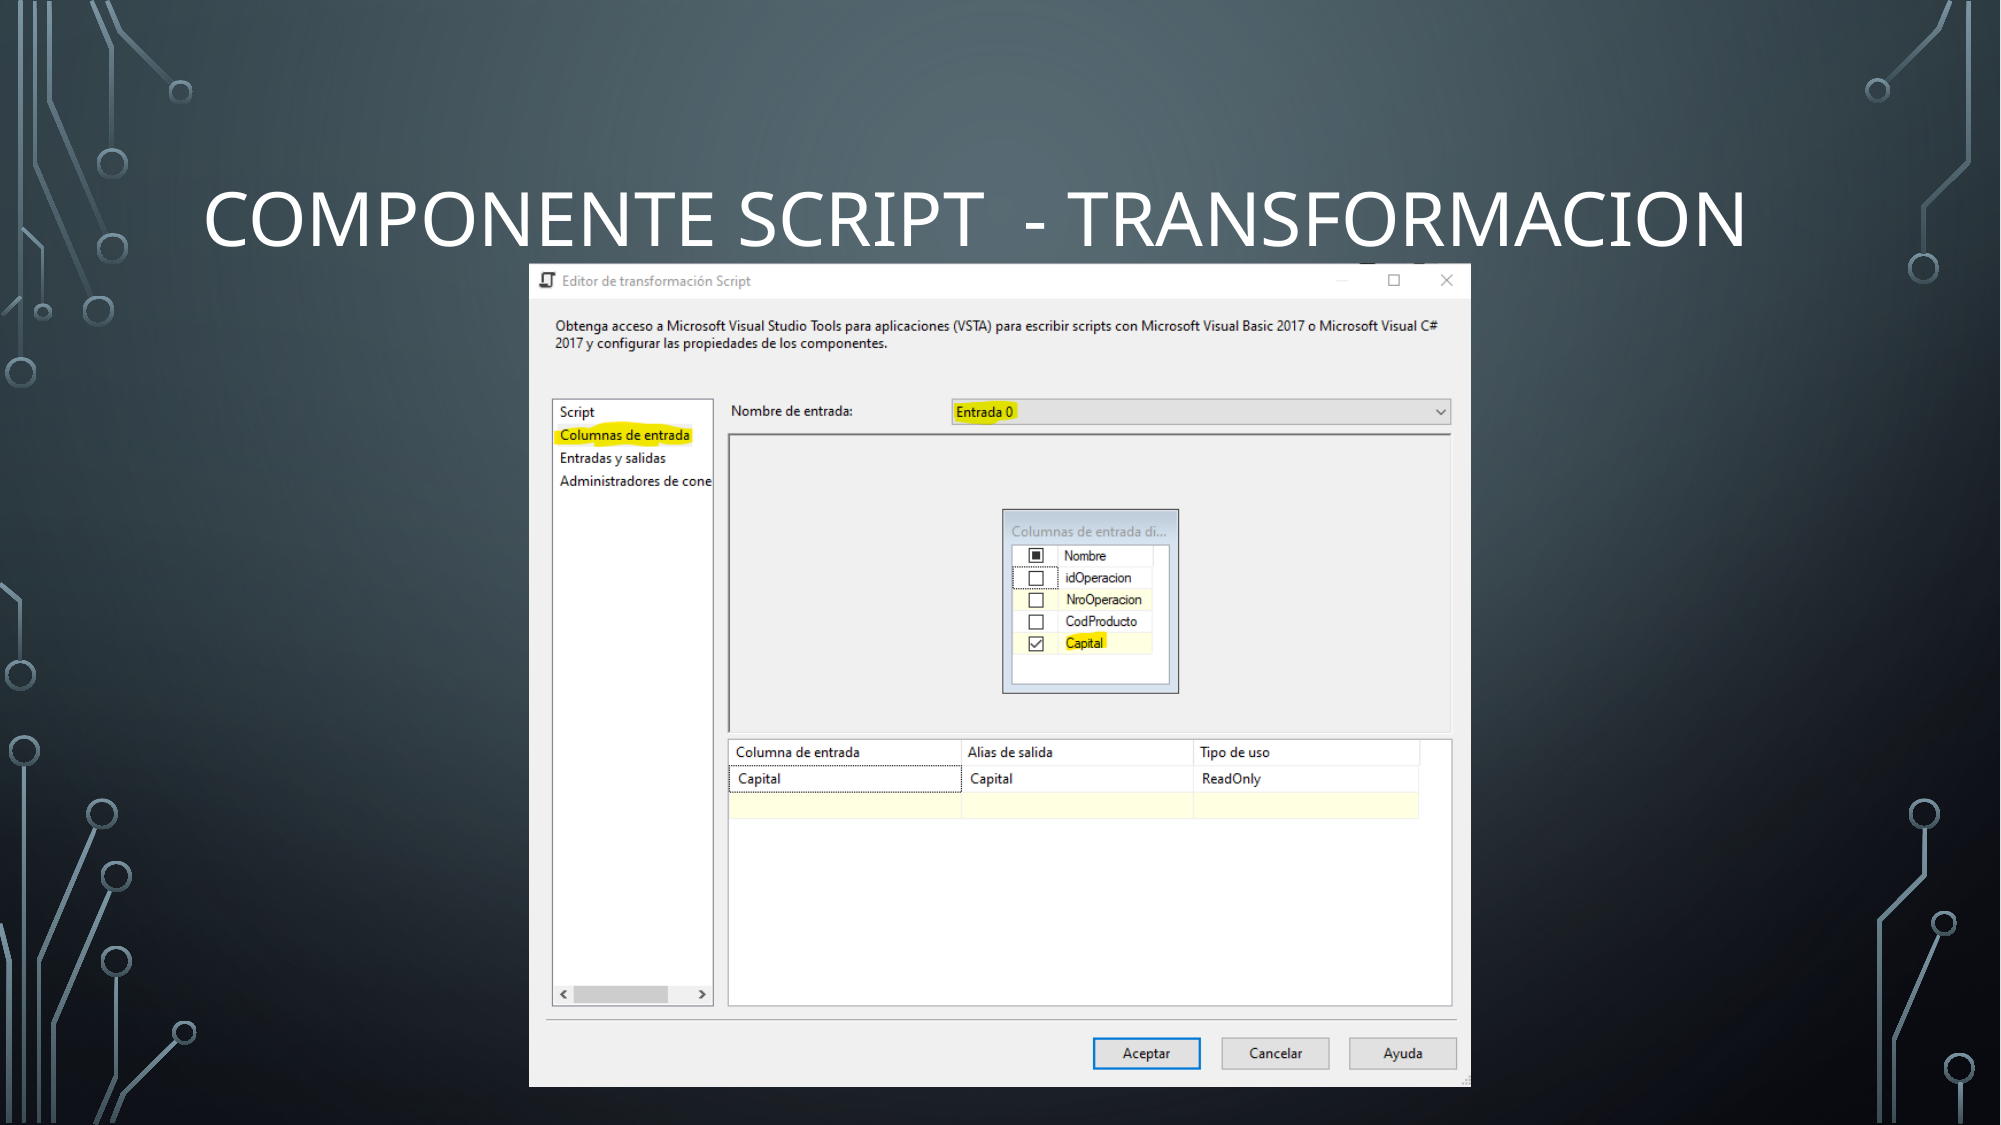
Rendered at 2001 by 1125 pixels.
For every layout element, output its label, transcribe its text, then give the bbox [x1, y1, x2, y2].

title Componente Script - Transformacion [187, 101, 1813, 344]
picture [529, 263, 1471, 1087]
